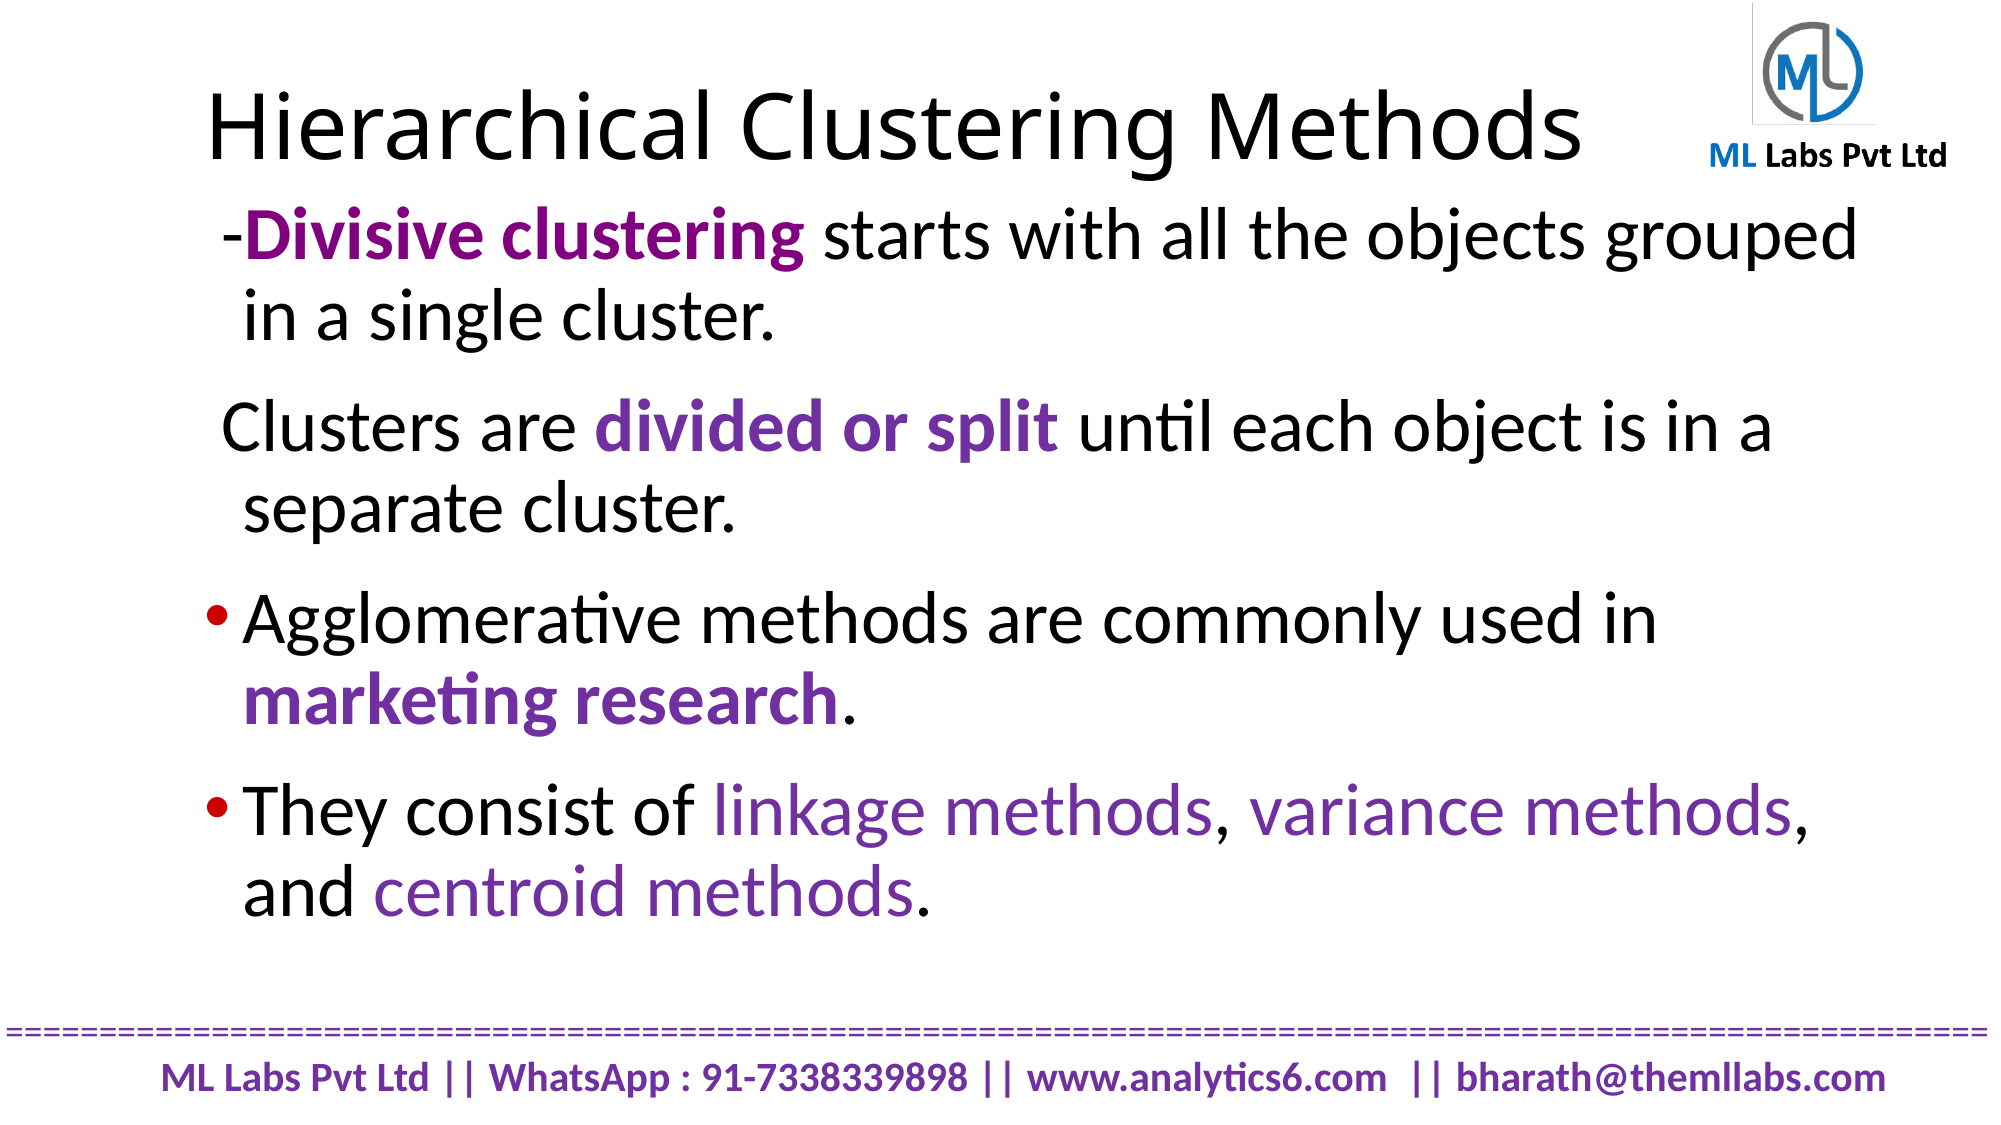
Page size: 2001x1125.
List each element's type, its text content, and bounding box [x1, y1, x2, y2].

title Hierarchical Clustering Methods [189, 50, 1653, 188]
text_box ========================================================================================================== [0, 999, 2000, 1060]
text_box -Divisive clustering starts with all the objects grouped in a single cluster. Clusters are divided or split until each object is in a separate cluster. Agglomerative methods are commonly used in marketing research. They consist of linkage methods, variance methods, and centroid methods. [189, 187, 1938, 1000]
picture [1685, 3, 1970, 199]
